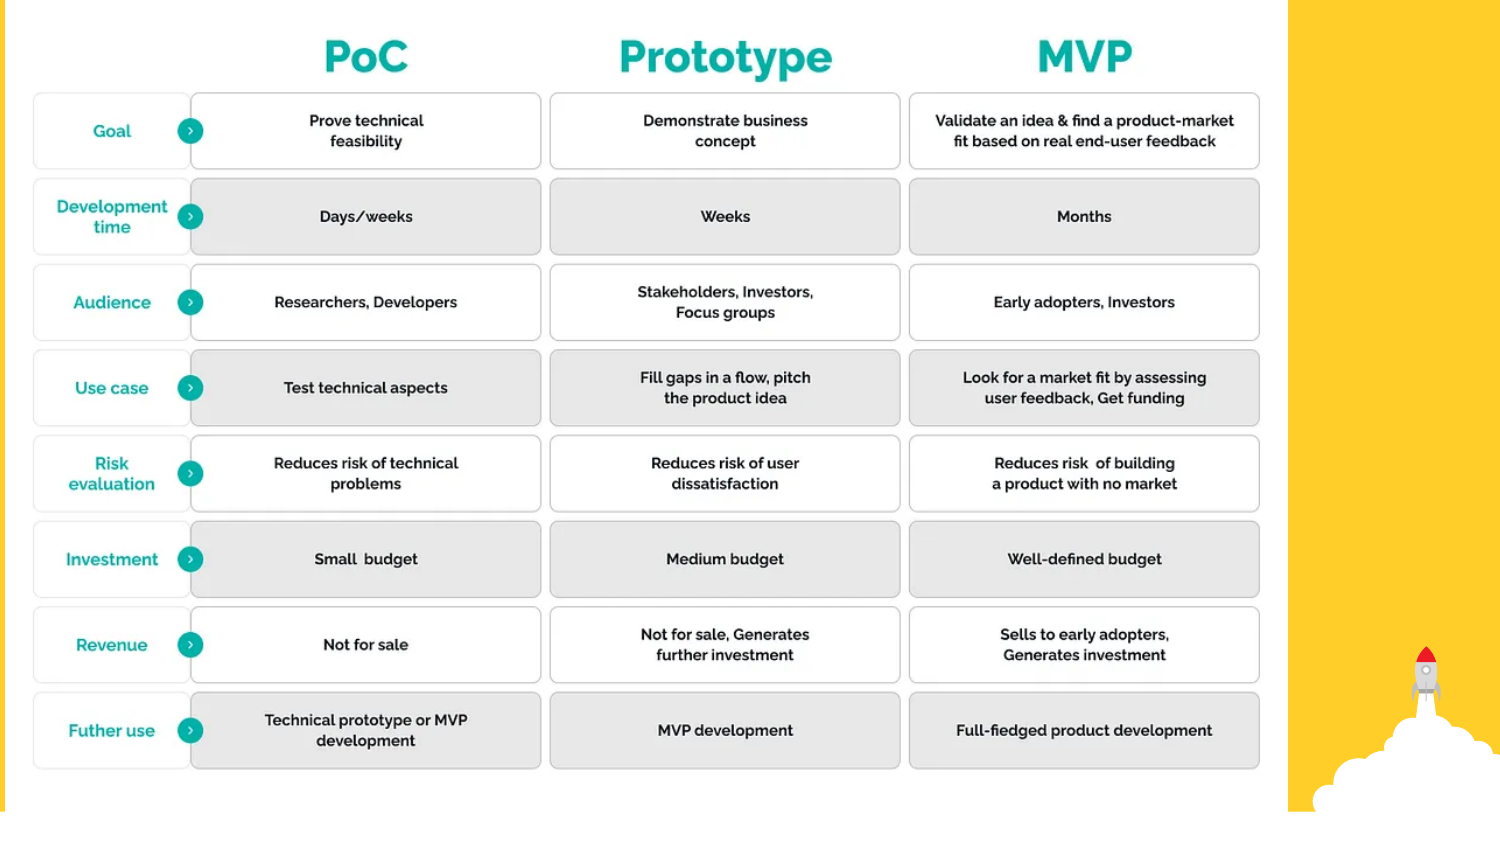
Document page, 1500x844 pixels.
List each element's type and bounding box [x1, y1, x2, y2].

picture [5, 0, 1289, 813]
